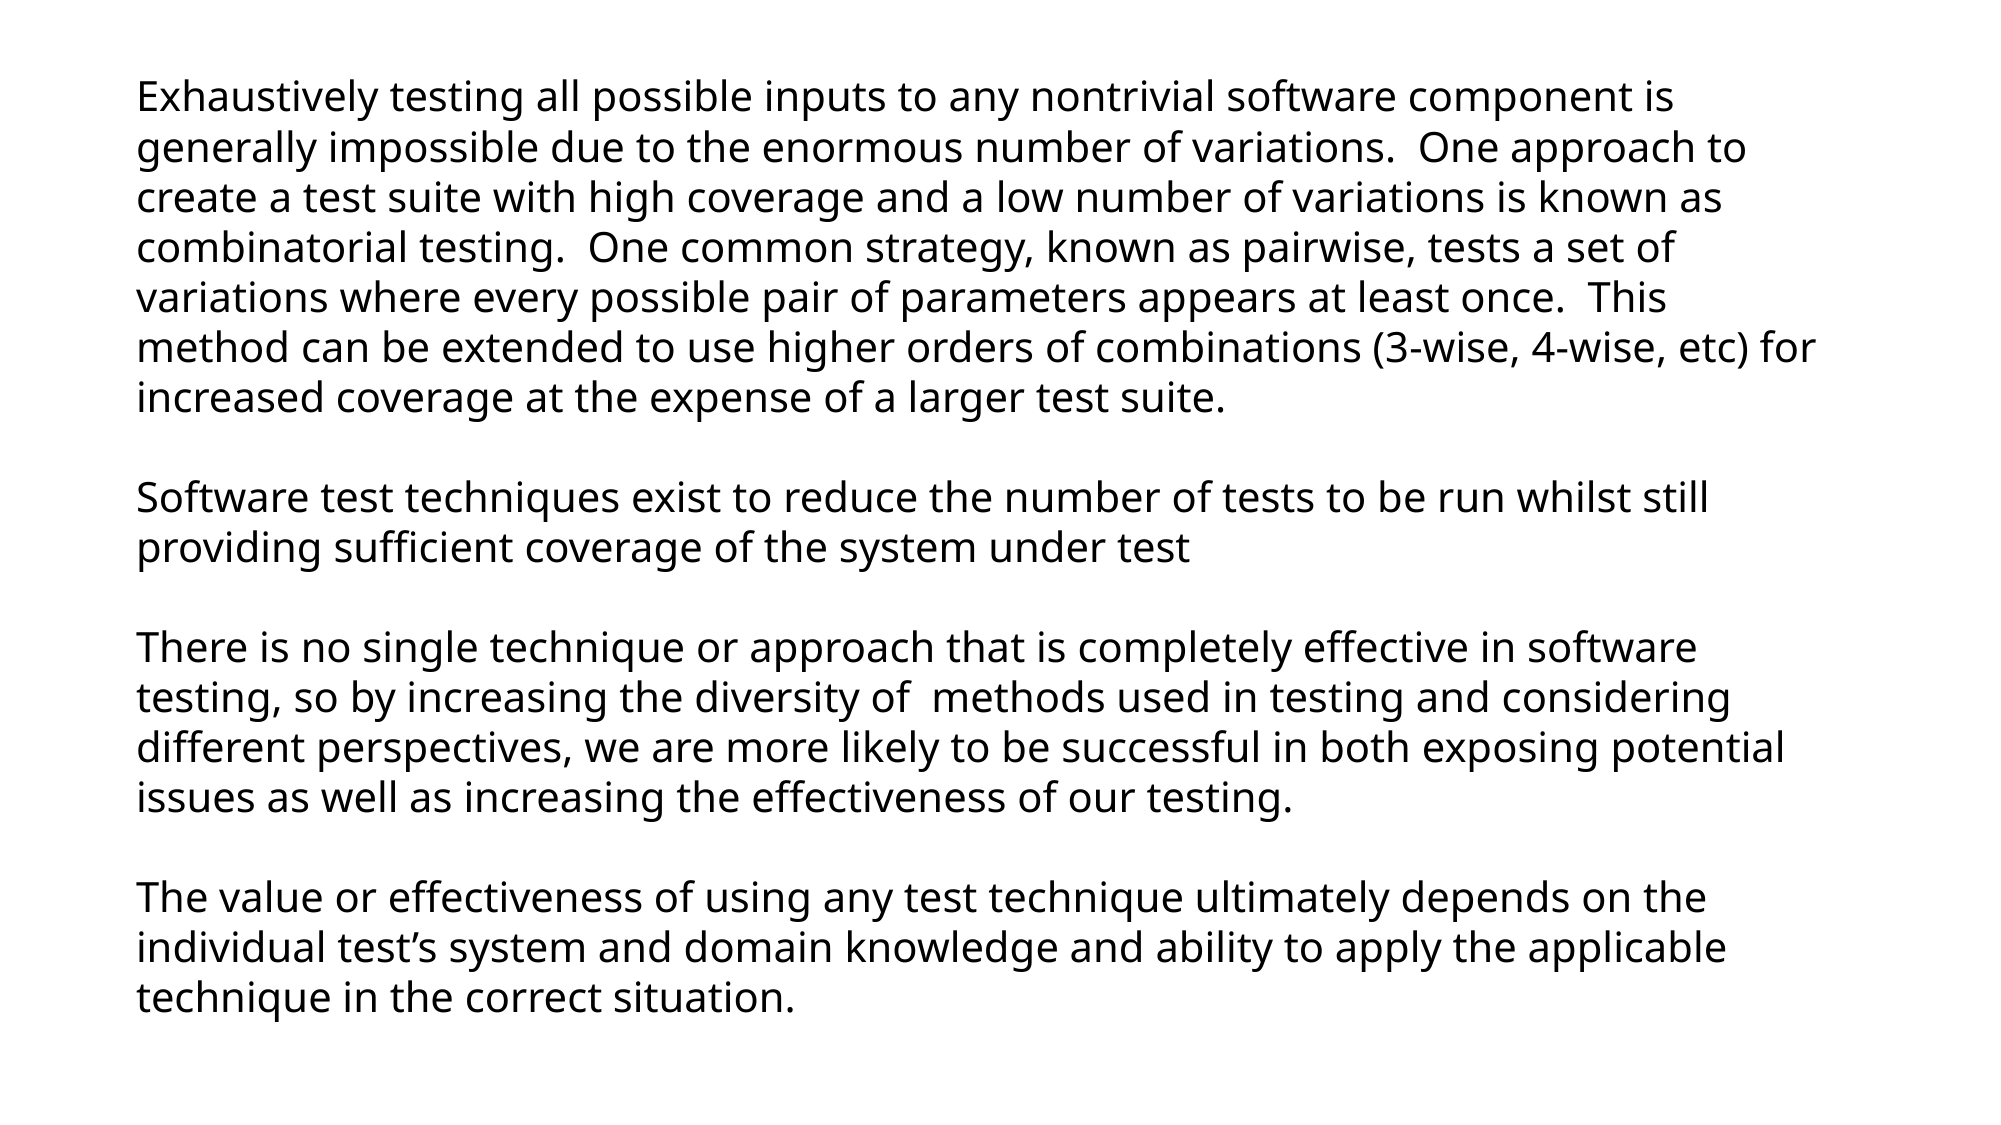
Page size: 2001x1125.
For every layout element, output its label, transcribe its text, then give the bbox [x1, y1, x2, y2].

list Exhaustively testing all possible inputs to any nontrivial software component is generally impossible due to the enormous number of variations. One approach to create a test suite with high coverage and a low number of variations is known as combinatorial testing. One common strategy, known as pairwise, tests a set of variations where every possible pair of parameters appears at least once. This method can be extended to use higher orders of combinations (3-wise, 4-wise, etc) for increased coverage at the expense of a larger test suite. Software test techniques exist to reduce the number of tests to be run whilst still providing sufficient coverage of the system under test There is no single technique or approach that is completely effective in software testing, so by increasing the diversity of methods used in testing and considering different perspectives, we are more likely to be successful in both exposing potential issues as well as increasing the effectiveness of our testing. The value or effectiveness of using any test technique ultimately depends on the individual test’s system and domain knowledge and ability to apply the applicable technique in the correct situation. [121, 62, 1847, 777]
